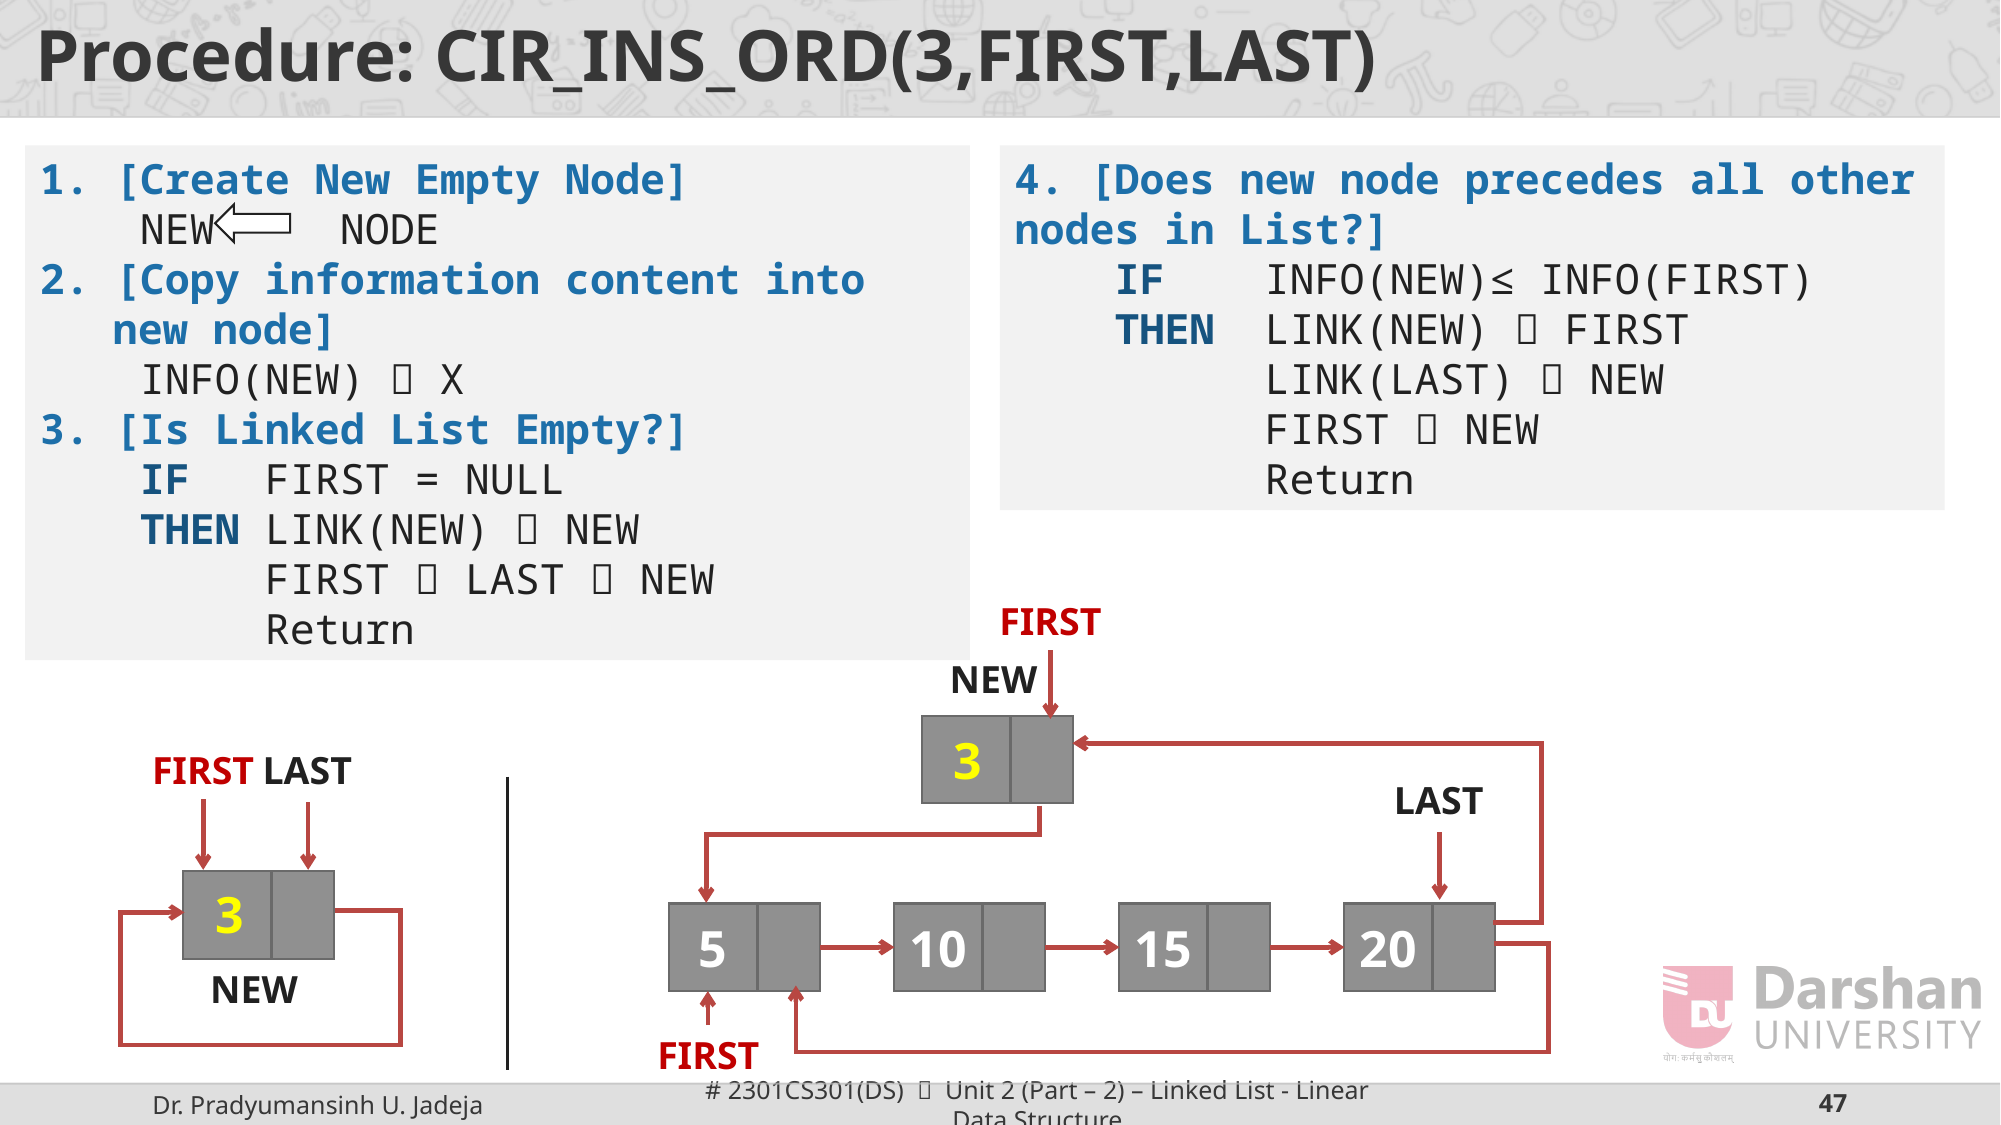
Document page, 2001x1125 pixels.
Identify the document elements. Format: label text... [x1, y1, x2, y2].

text_box [119, 905, 402, 1046]
text_box [699, 805, 1040, 903]
text_box FIRST [984, 590, 1117, 651]
text_box [213, 202, 292, 245]
text_box [1074, 736, 1543, 923]
text_box [788, 943, 1549, 1053]
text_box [669, 903, 821, 991]
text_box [1344, 903, 1496, 991]
text_box 1. [Create New Empty Node] NEW NODE 2. [Copy information content into new node] INFO(NEW)  X 3. [Is Linked List Empty?] IF FIRST = NULL THEN LINK(NEW)  NEW FIRST  LAST  NEW Return [25, 145, 970, 661]
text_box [894, 903, 1046, 991]
text_box FIRST [1663, 966, 1981, 1063]
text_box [922, 715, 1074, 804]
text_box FIRST [137, 739, 247, 800]
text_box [1119, 903, 1271, 991]
text_box 4. [Does new node precedes all other nodes in List?] IF INFO(NEW)≤ INFO(FIRST) THEN LINK(NEW)  FIRST LINK(LAST)  NEW FIRST  NEW Return [999, 145, 1945, 511]
text_box NEW [934, 648, 1048, 708]
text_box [183, 871, 335, 959]
text_box LAST [247, 739, 367, 800]
title Procedure: CIR_INS_ORD(3,FIRST,LAST) [0, 0, 2000, 117]
text_box FIRST [642, 1024, 775, 1085]
